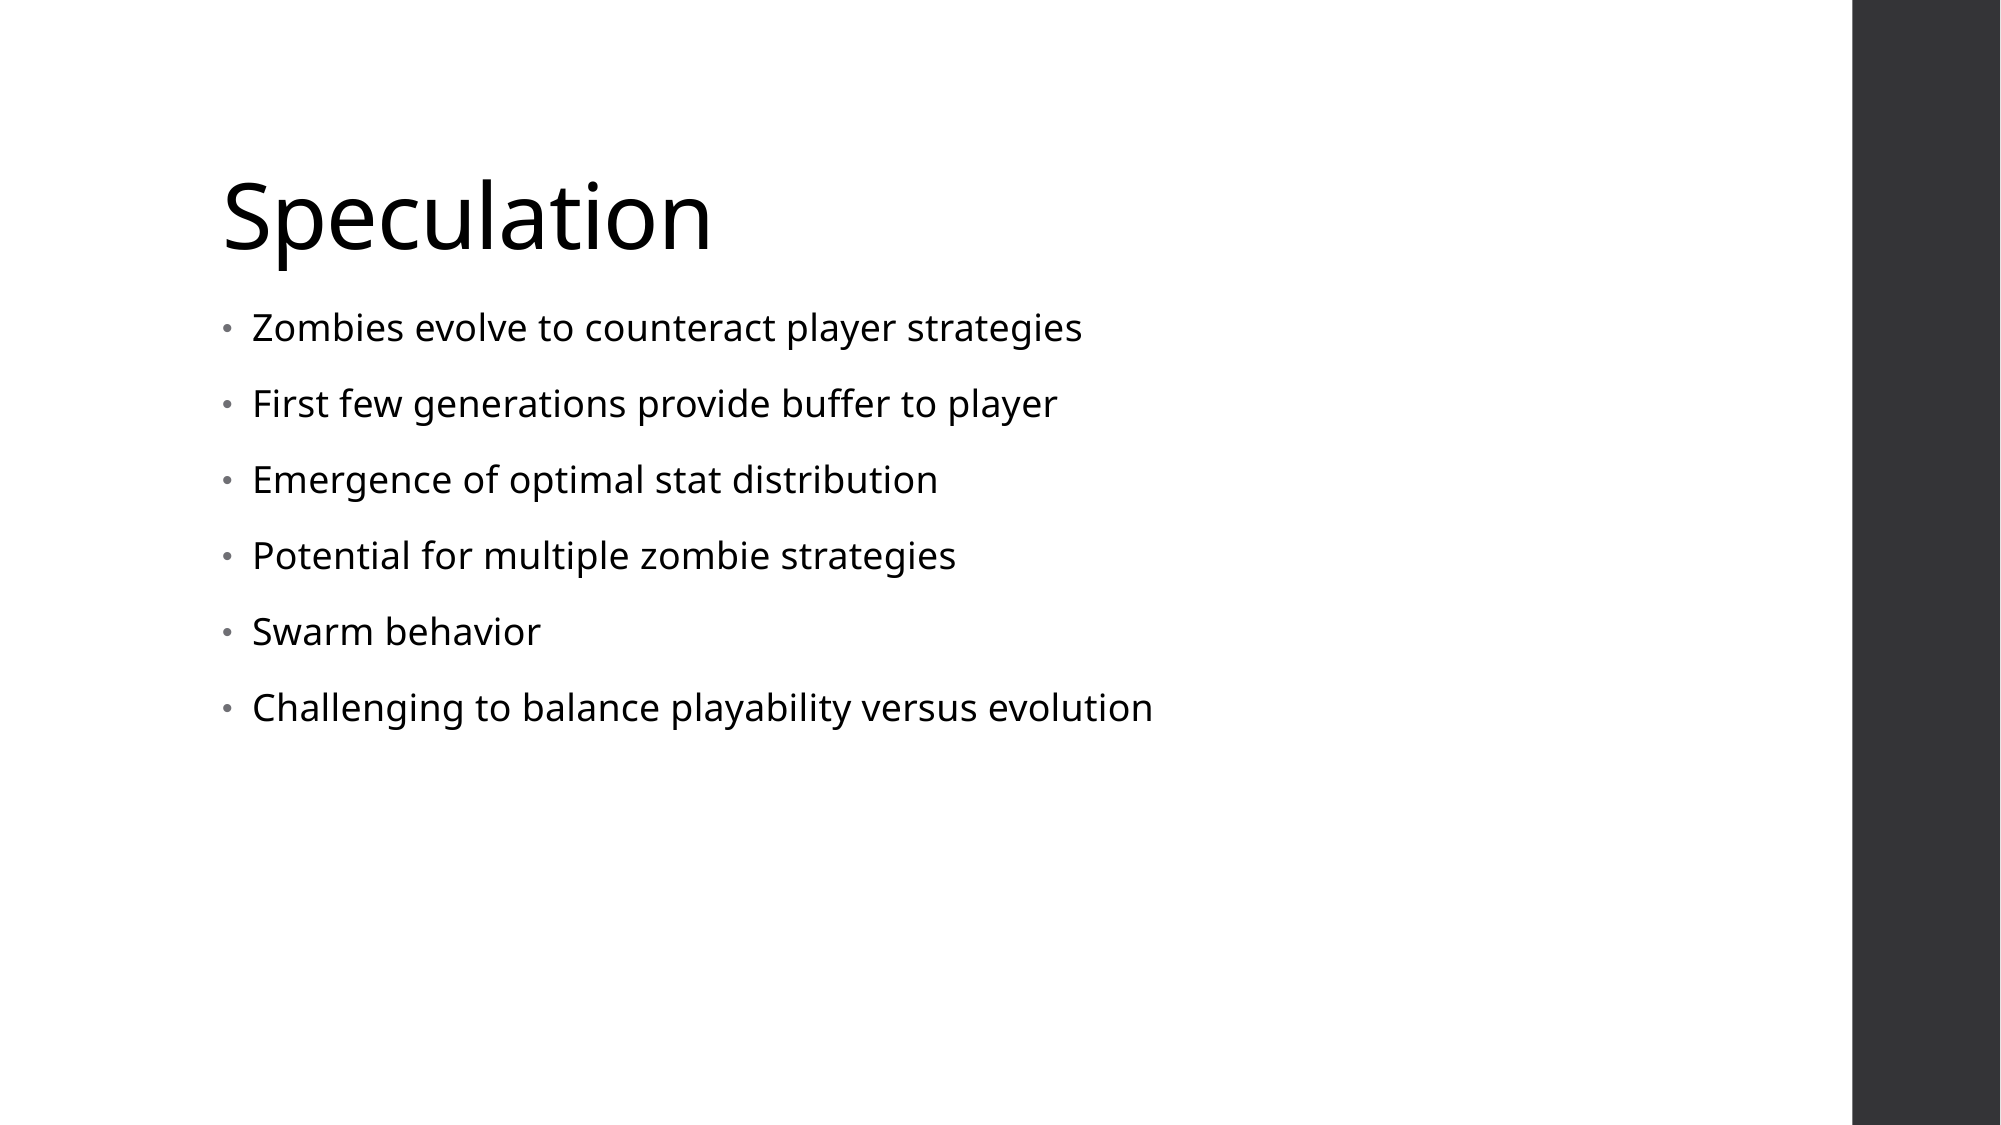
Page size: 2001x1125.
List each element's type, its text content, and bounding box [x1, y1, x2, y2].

list Zombies evolve to counteract player strategies First few generations provide buffer to player Emergence of optimal stat distribution Potential for multiple zombie strategies Swarm behavior Challenging to balance playability versus evolution [206, 299, 1617, 1014]
title Speculation [206, 60, 1797, 278]
